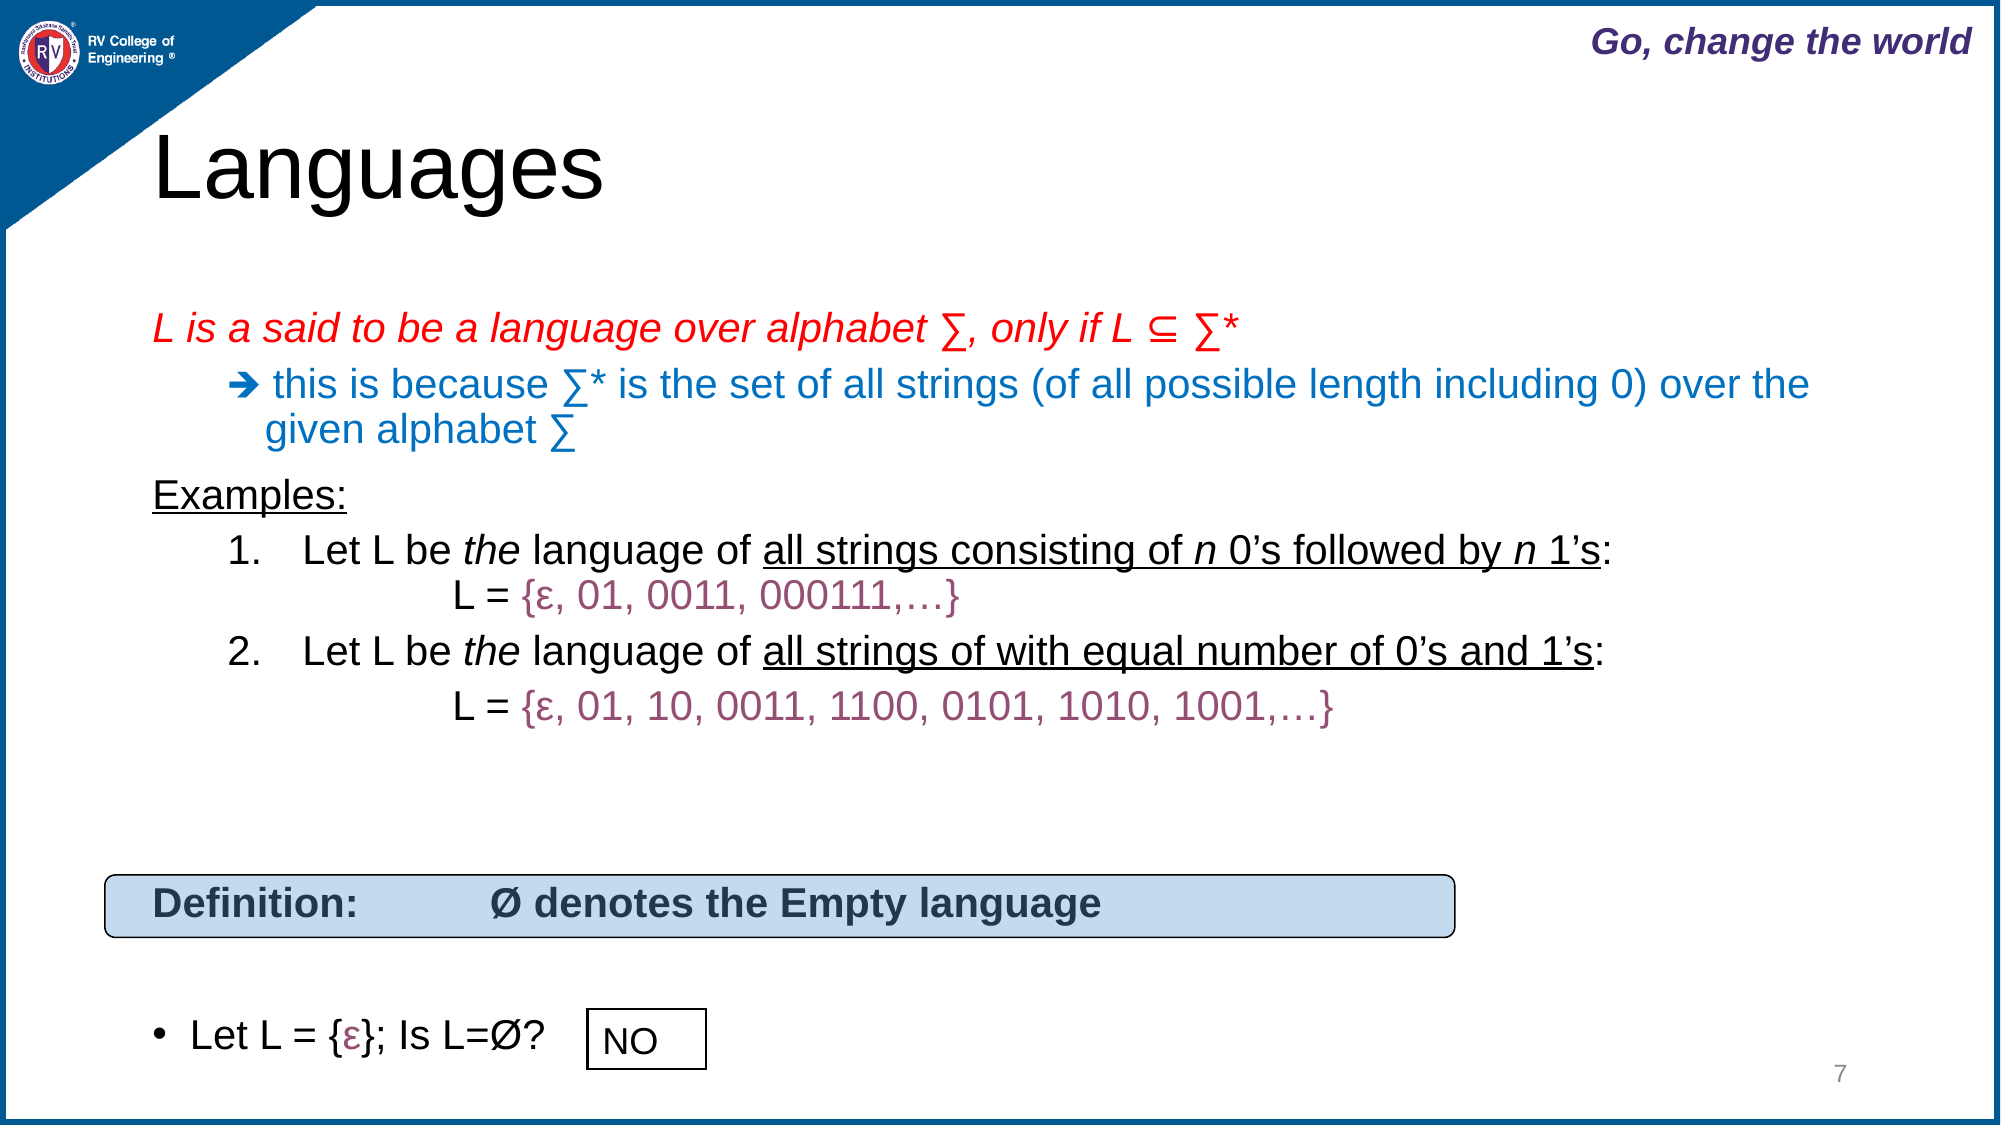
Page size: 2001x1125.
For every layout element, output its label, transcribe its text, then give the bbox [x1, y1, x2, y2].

list L is a said to be a language over alphabet ∑, only if L ⊆ ∑* 🡺 this is because ∑* is the set of all strings (of all possible length including 0) over the given alphabet ∑ Examples: Let L be the language of all strings consisting of n 0’s followed by n 1’s: L = {ε, 01, 0011, 000111,…} Let L be the language of all strings of with equal number of 0’s and 1’s: L = {ε, 01, 10, 0011, 1100, 0101, 1010, 1001,…} Definition: Ø denotes the Empty language Let L = {ε}; Is L=Ø? [137, 299, 1863, 1039]
text_box [104, 874, 1455, 938]
picture [2, 6, 316, 232]
slide_number ‹#› [1412, 1042, 1863, 1103]
text_box NO [587, 1009, 707, 1070]
title Languages [137, 59, 1863, 278]
